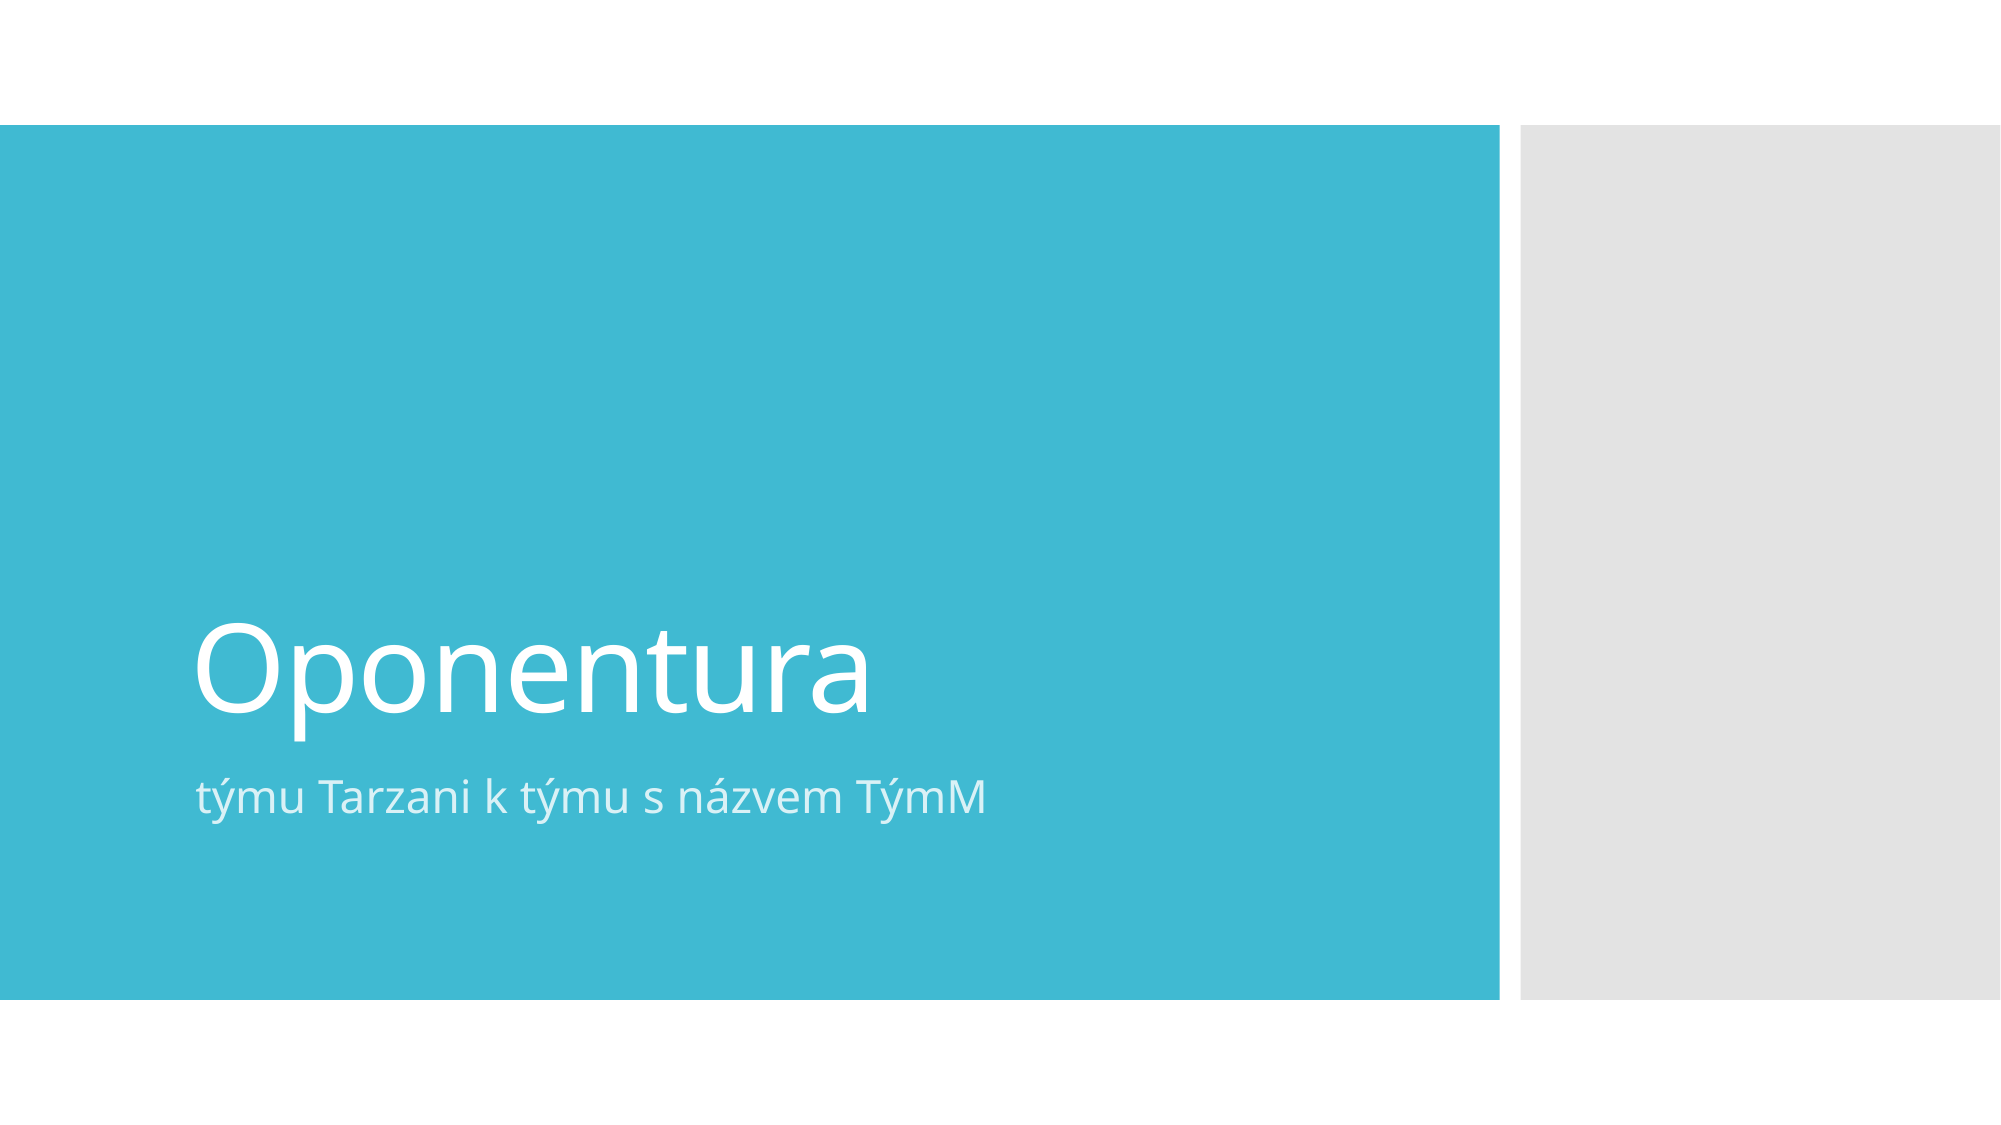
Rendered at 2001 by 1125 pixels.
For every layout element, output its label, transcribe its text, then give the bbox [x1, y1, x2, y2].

title Oponentura [175, 213, 1376, 747]
subtitle týmu Tarzani k týmu s názvem TýmM [180, 766, 1381, 917]
